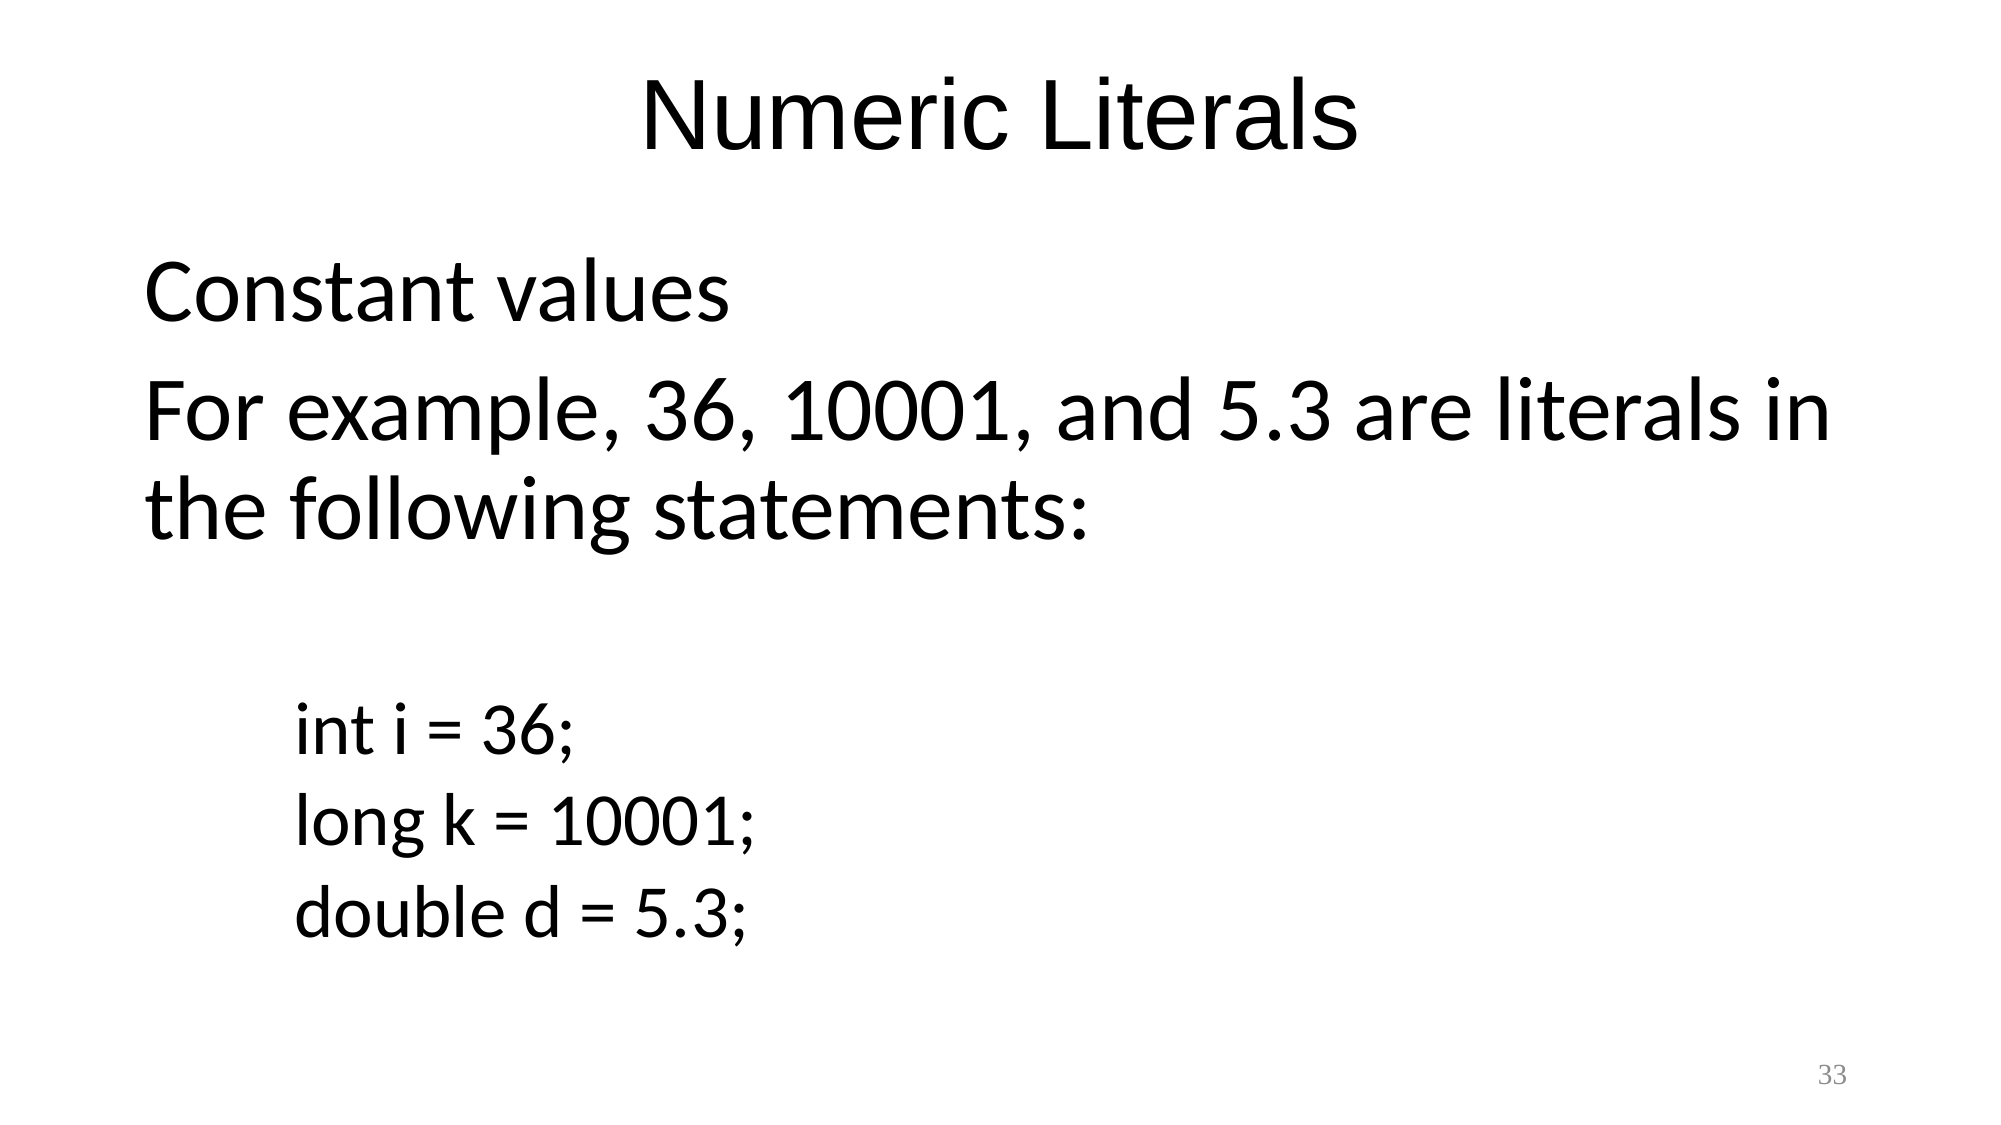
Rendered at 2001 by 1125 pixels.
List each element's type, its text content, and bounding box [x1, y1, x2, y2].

title Numeric Literals [362, 0, 1638, 234]
slide_number 33 [1412, 1042, 1863, 1103]
list Constant values For example, 36, 10001, and 5.3 are literals in the following statements: int i = 36; long k = 10001; double d = 5.3; [129, 234, 1871, 886]
